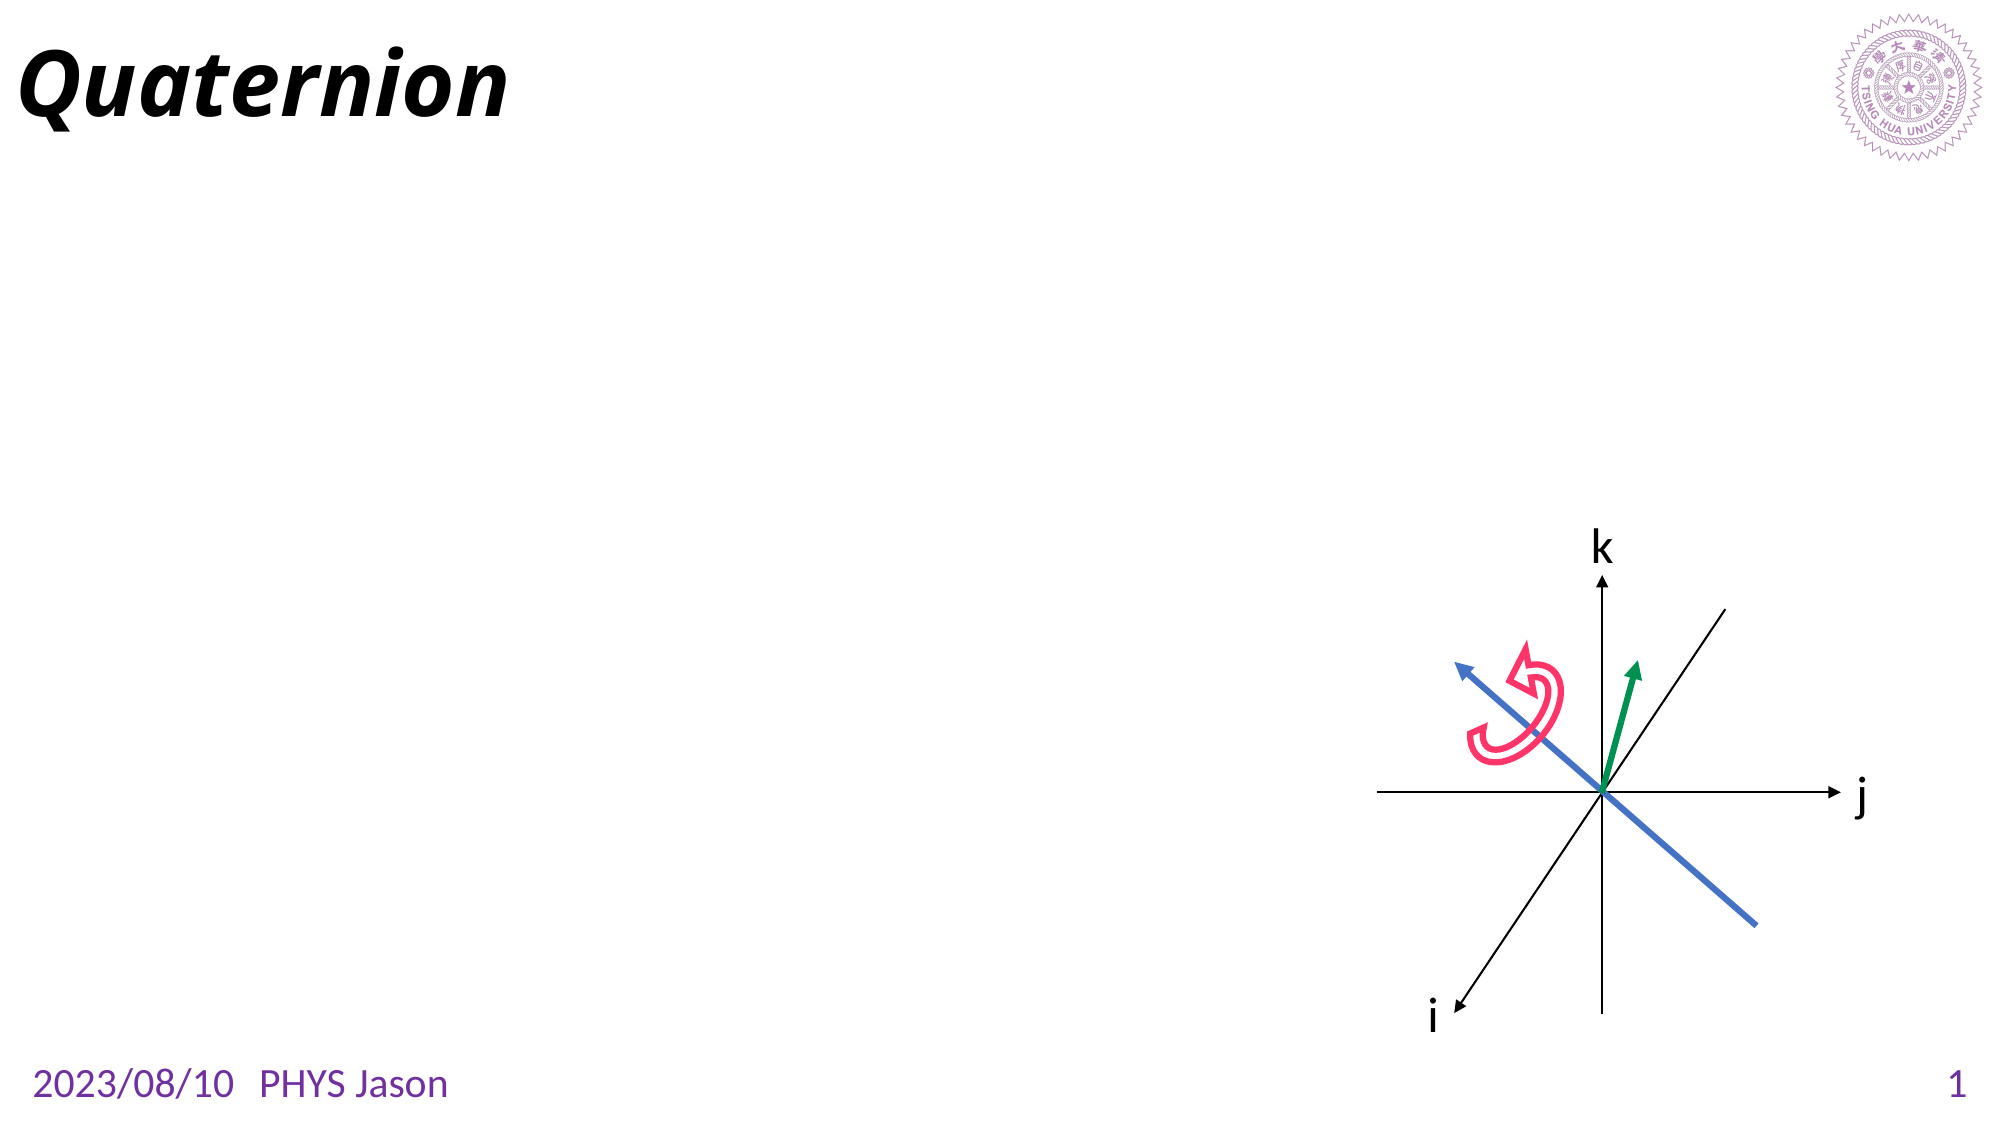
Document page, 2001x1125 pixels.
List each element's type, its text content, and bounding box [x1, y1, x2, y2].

footer PHYS Jason [242, 1051, 466, 1112]
title Quaternion [0, 0, 1823, 174]
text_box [1377, 506, 1884, 1052]
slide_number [17, 1051, 242, 1112]
slide_number 0 [1532, 1051, 1983, 1112]
